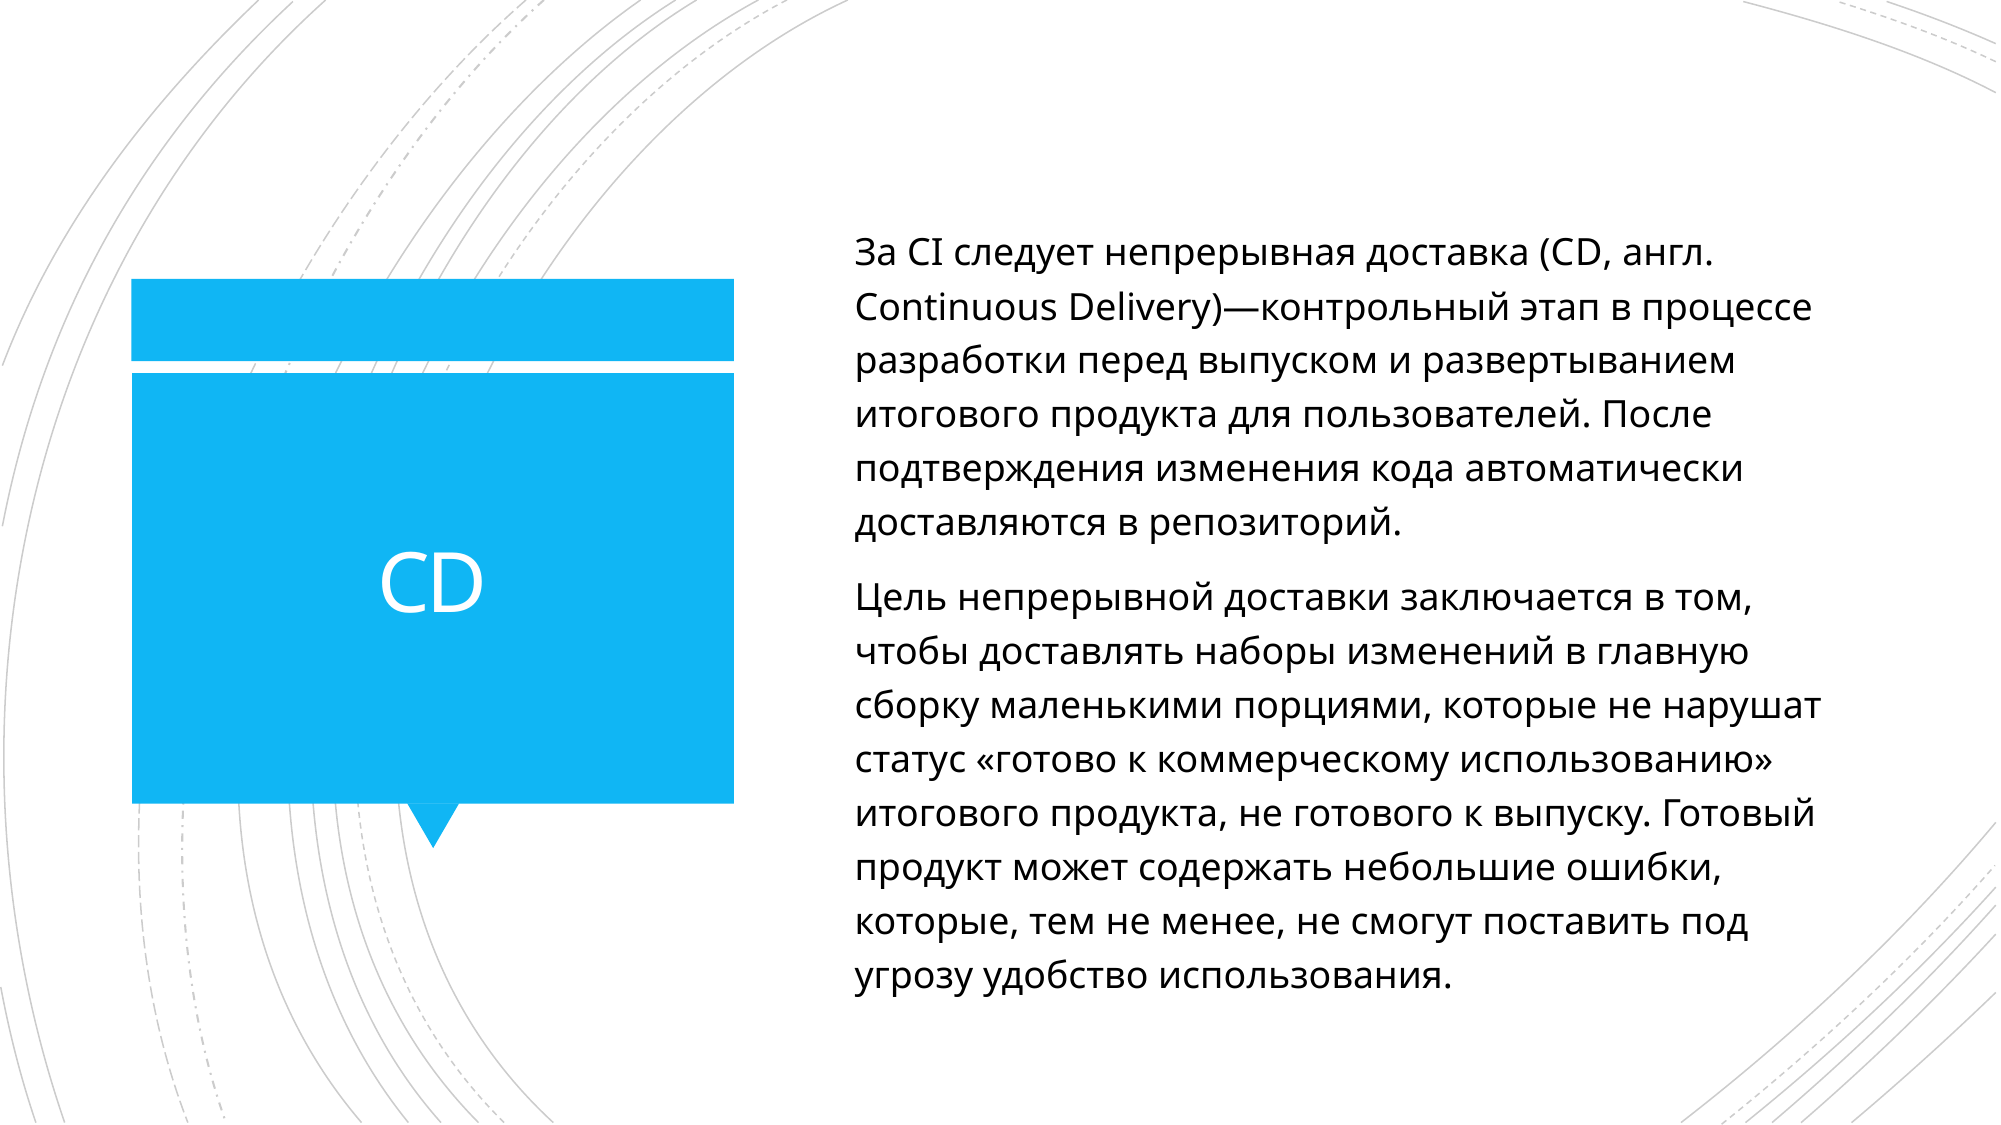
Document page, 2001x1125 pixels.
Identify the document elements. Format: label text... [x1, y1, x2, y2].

title CD [145, 385, 720, 789]
list За CI следует непрерывная доставка (CD, англ. Continuous Delivery)—контрольный этап в процессе разработки перед выпуском и развертыванием итогового продукта для пользователей. После подтверждения изменения кода автоматически доставляются в репозиторий. Цель непрерывной доставки заключается в том, чтобы доставлять наборы изменений в главную сборку маленькими порциями, которые не нарушат статус «готово к коммерческому использованию» итогового продукта, не готового к выпуску. Готовый продукт может содержать небольшие ошибки, которые, тем не менее, не смогут поставить под угрозу удобство использования. [839, 131, 1871, 1084]
